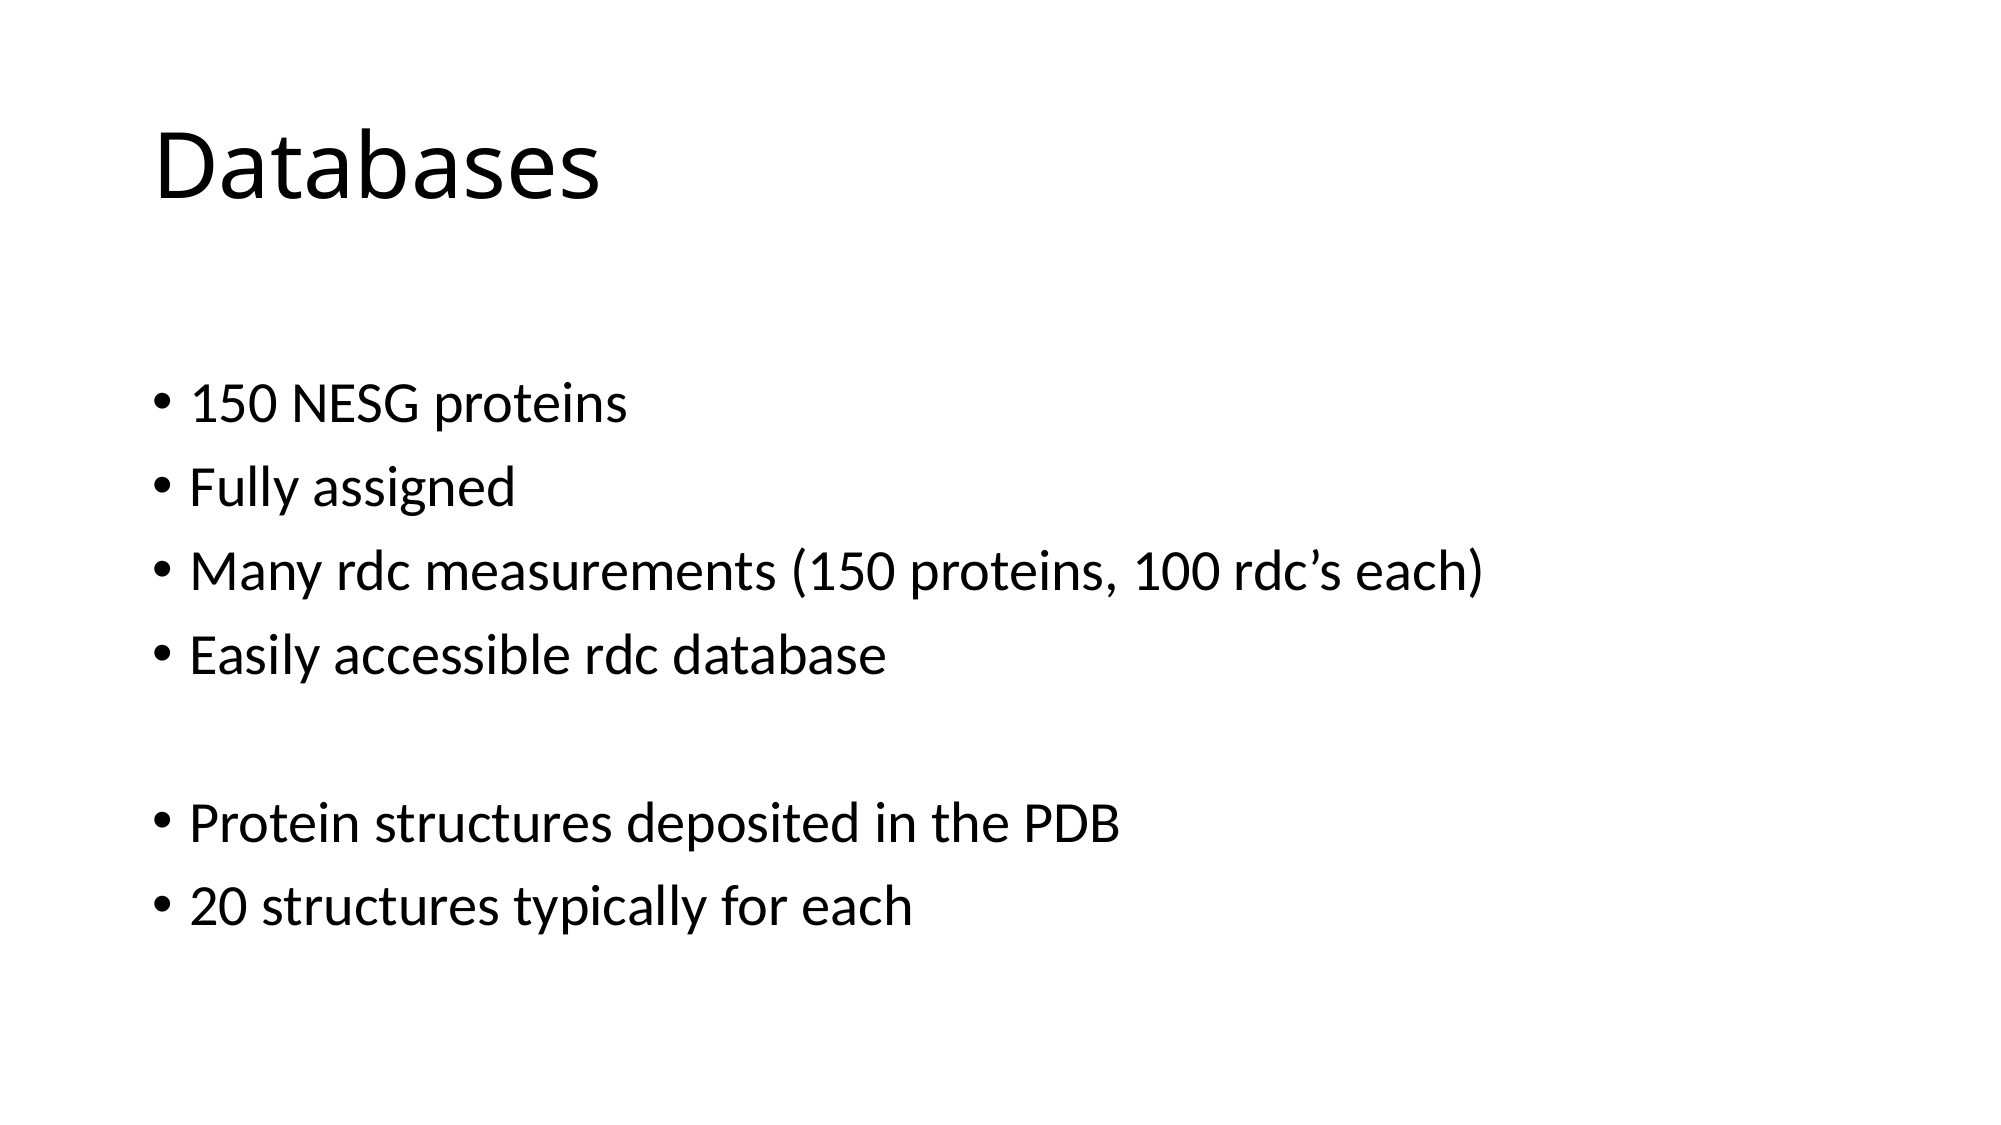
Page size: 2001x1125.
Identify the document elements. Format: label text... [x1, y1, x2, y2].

text_box Databases [137, 59, 1863, 277]
text_box 150 NESG proteins Fully assigned Many rdc measurements (150 proteins, 100 rdc’s each) Easily accessible rdc database Protein structures deposited in the PDB 20 structures typically for each [137, 299, 1863, 1013]
